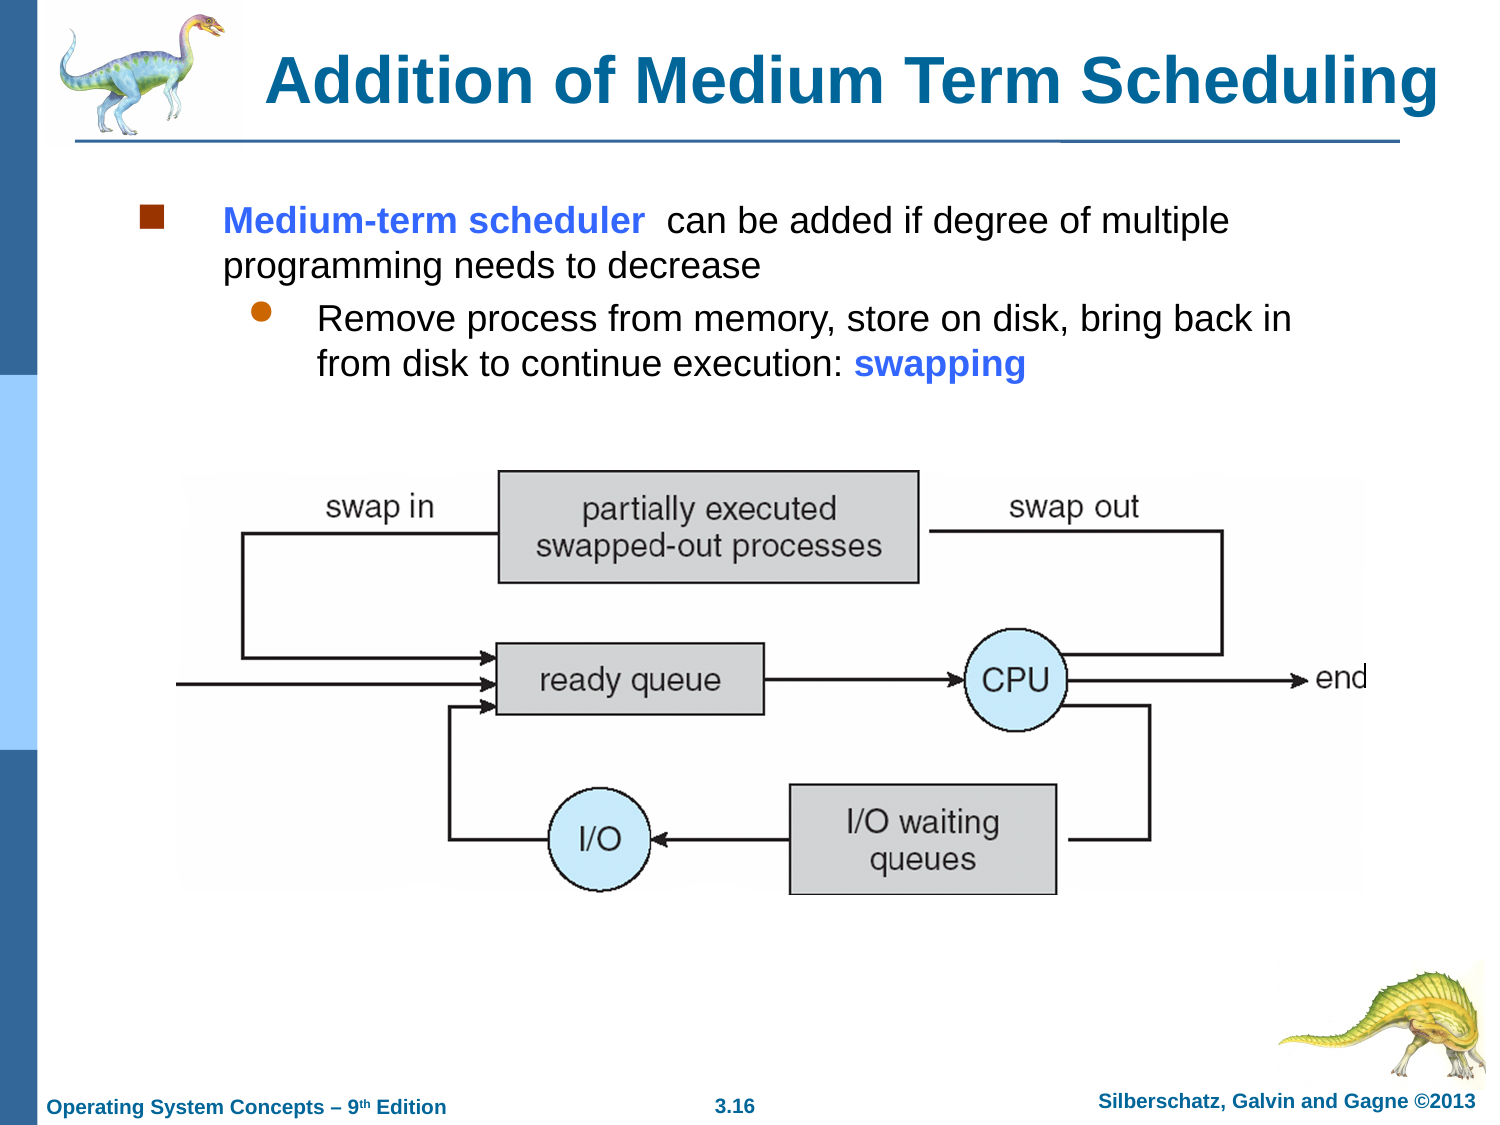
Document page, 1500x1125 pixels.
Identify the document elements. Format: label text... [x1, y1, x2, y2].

picture [46, 0, 243, 149]
picture [168, 463, 1372, 902]
text_box Medium-term scheduler can be added if degree of multiple programming needs to decrease Remove process from memory, store on disk, bring back in from disk to continue execution: swapping [132, 190, 1314, 428]
title Addition of Medium Term Scheduling [178, 29, 1500, 125]
picture [1275, 959, 1486, 1090]
